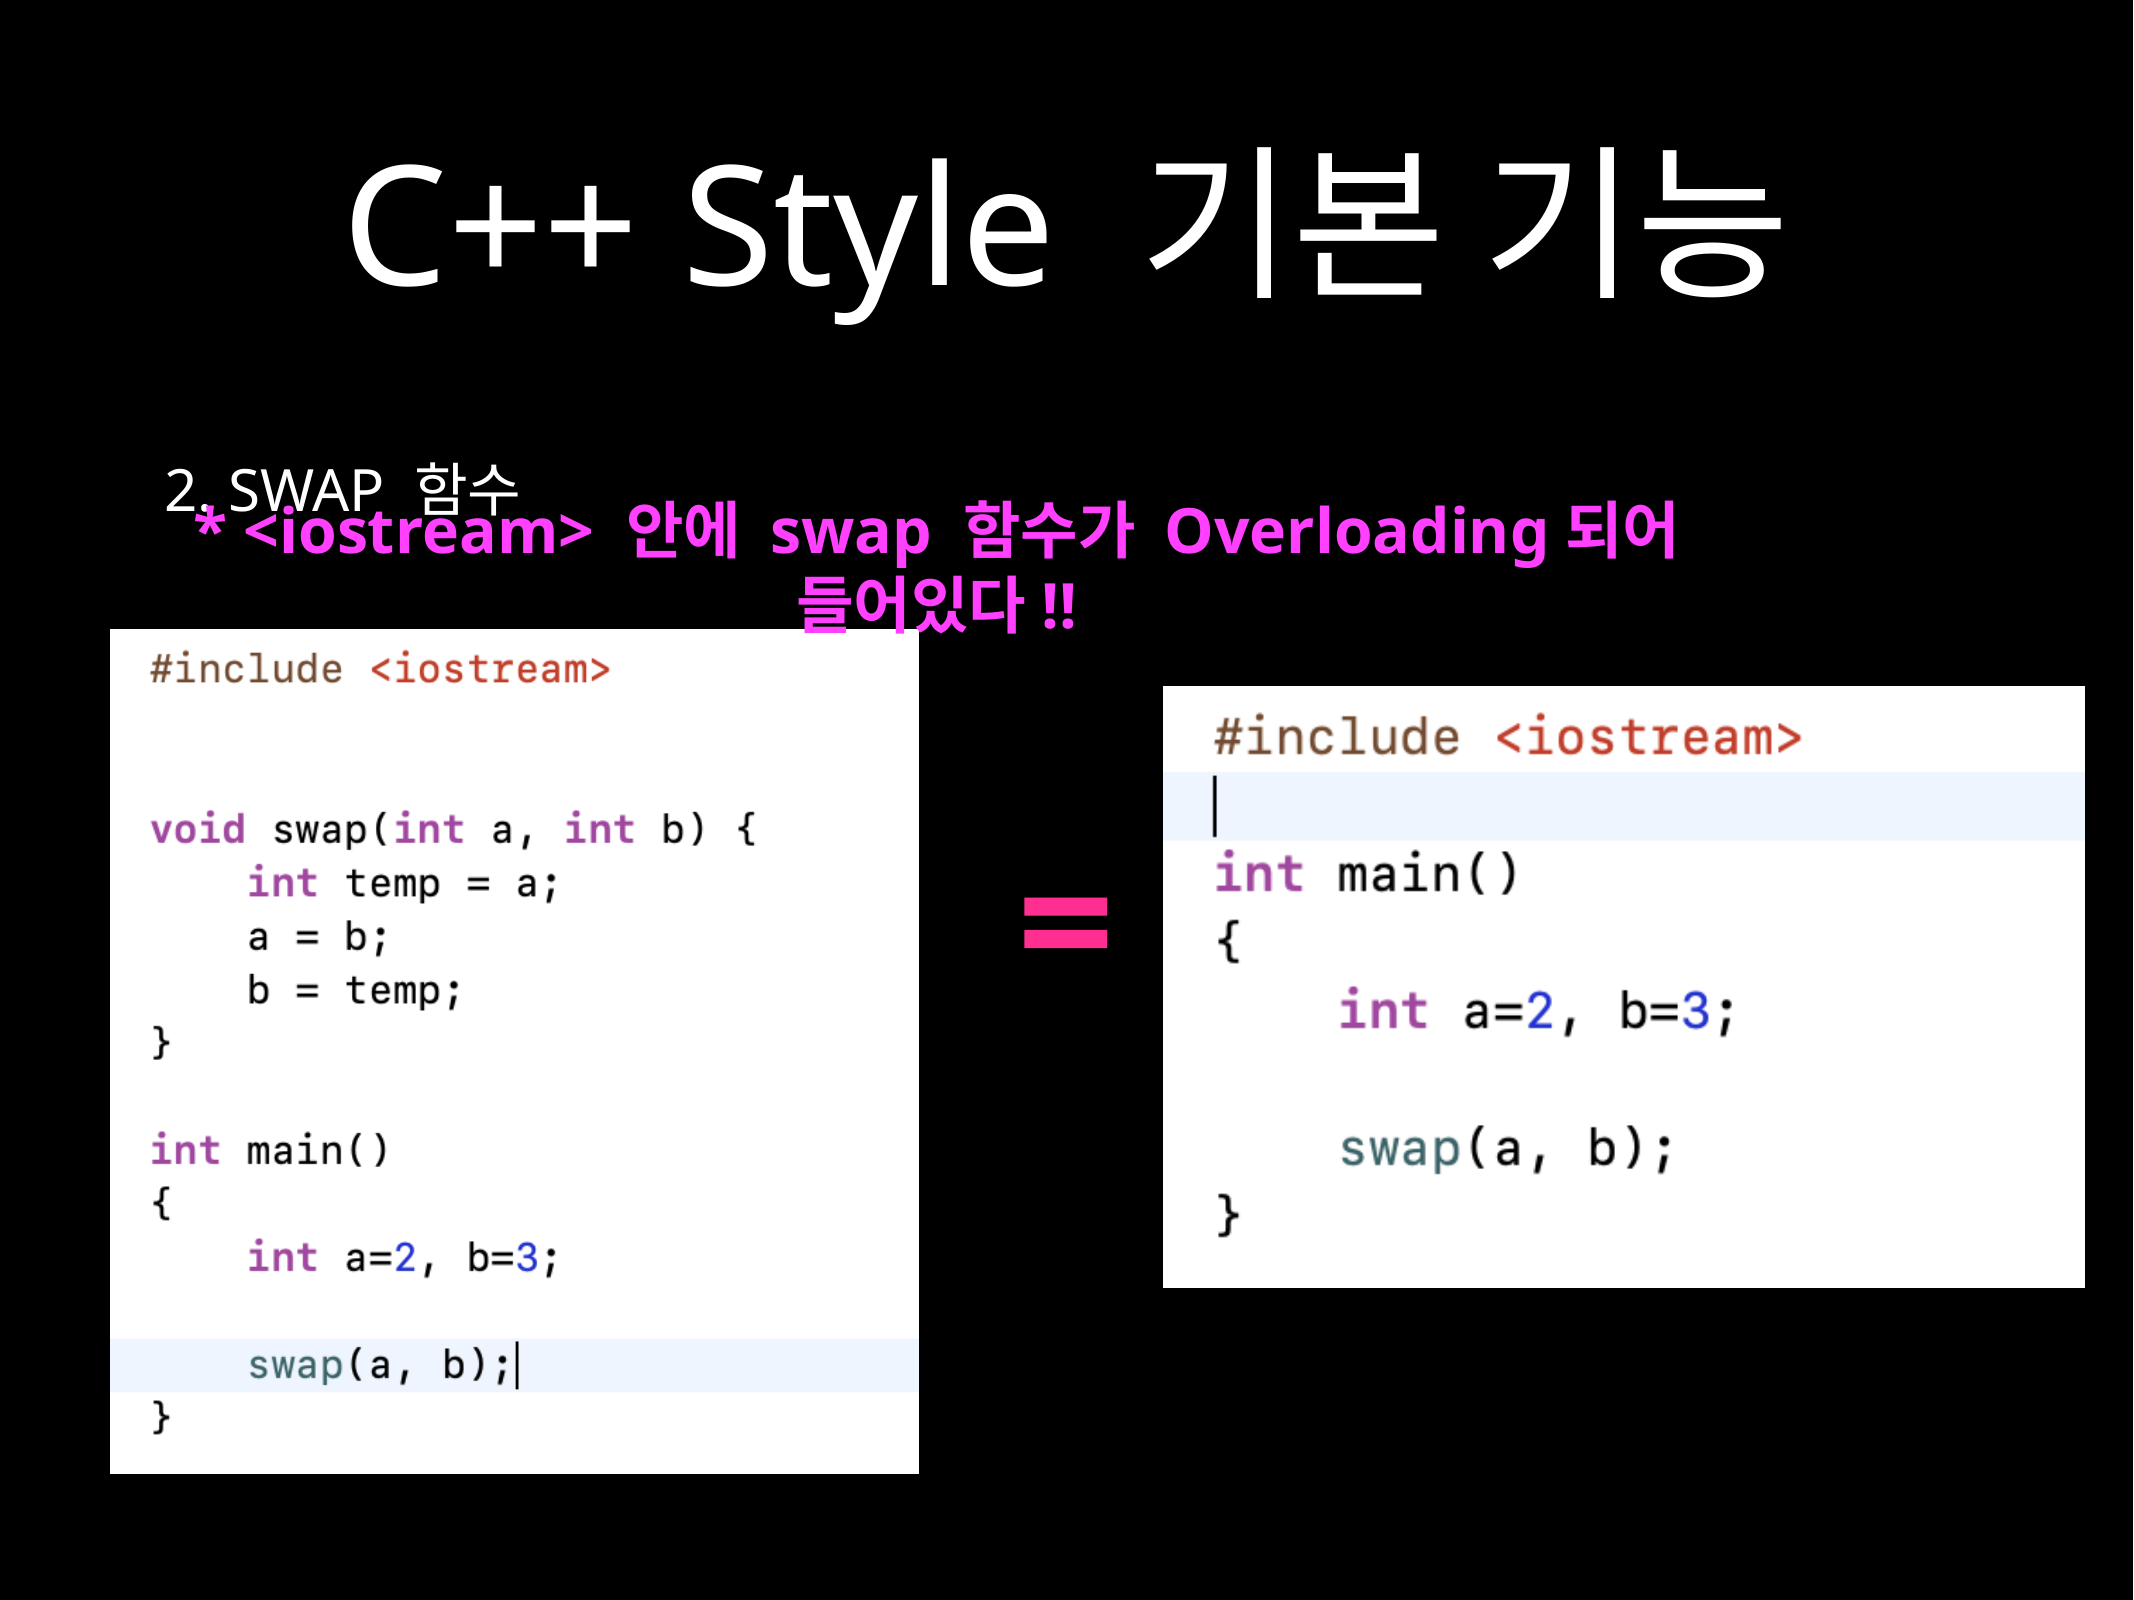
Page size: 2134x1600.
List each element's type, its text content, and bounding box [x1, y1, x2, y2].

text_box * <iostream> 안에 swap 함수가 Overloading되어 들어있다!! [108, 482, 1766, 650]
text_box = [1009, 804, 1124, 1027]
title C++ Style 기본 기능 [155, 41, 1978, 397]
picture [1163, 686, 2085, 1288]
list 2. SWAP 함수 [155, 424, 533, 482]
picture [109, 628, 919, 1475]
